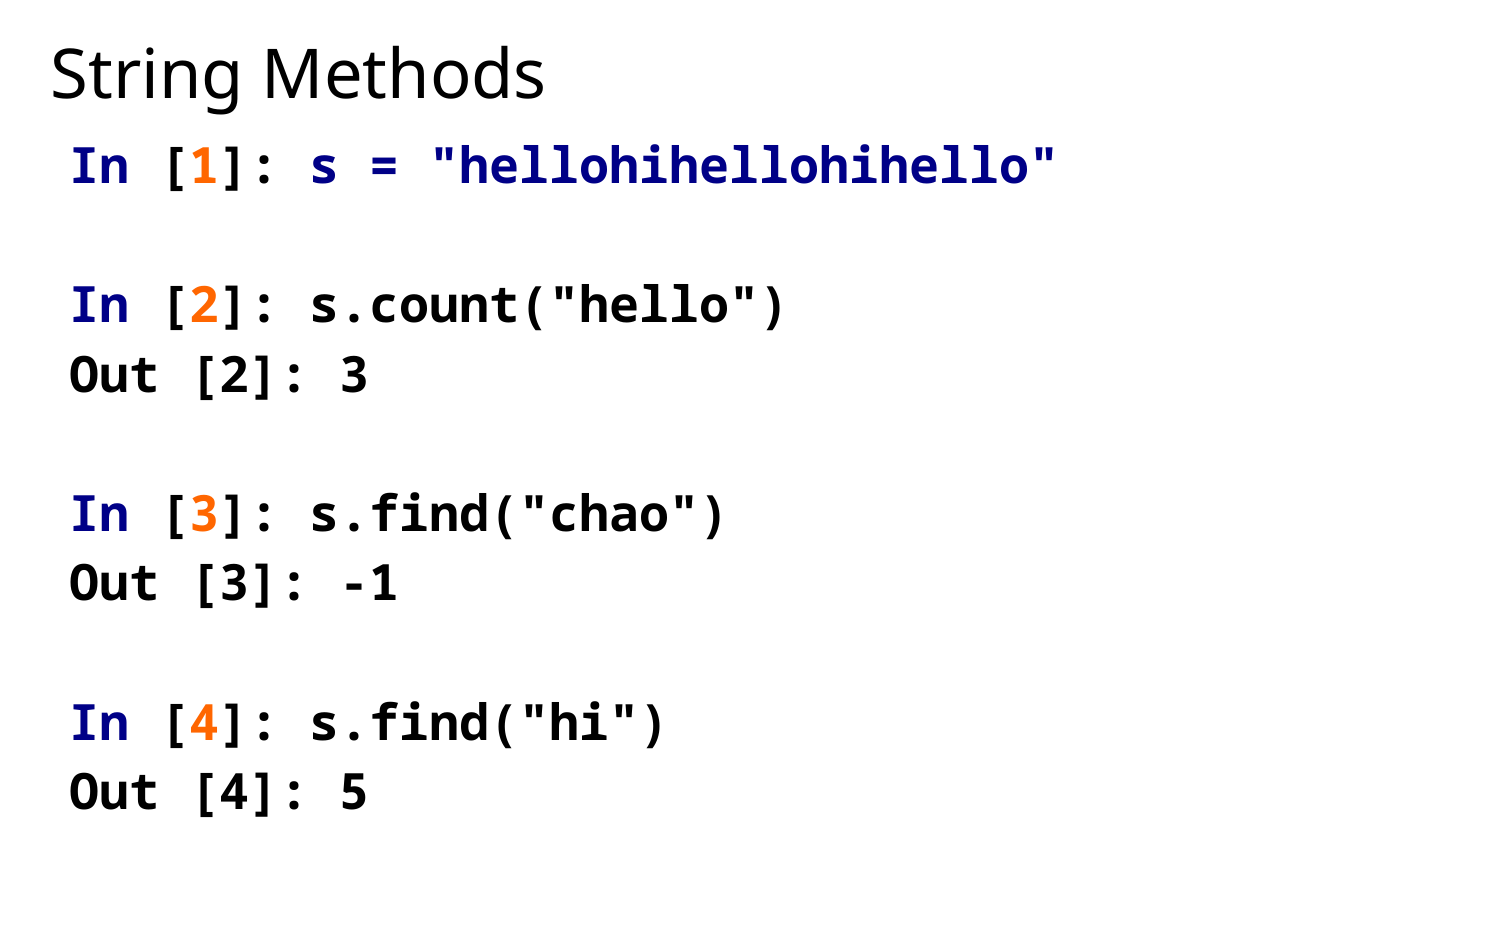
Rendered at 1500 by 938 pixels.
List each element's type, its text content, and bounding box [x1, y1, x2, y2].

list In [1]: s = "hellohihellohihello" In [2]: s.count("hello") Out [2]: 3 In [3]: s.find("chao") Out [3]: -1 In [4]: s.find("hi") Out [4]: 5 [54, 132, 1376, 861]
title String Methods [35, 20, 1193, 133]
